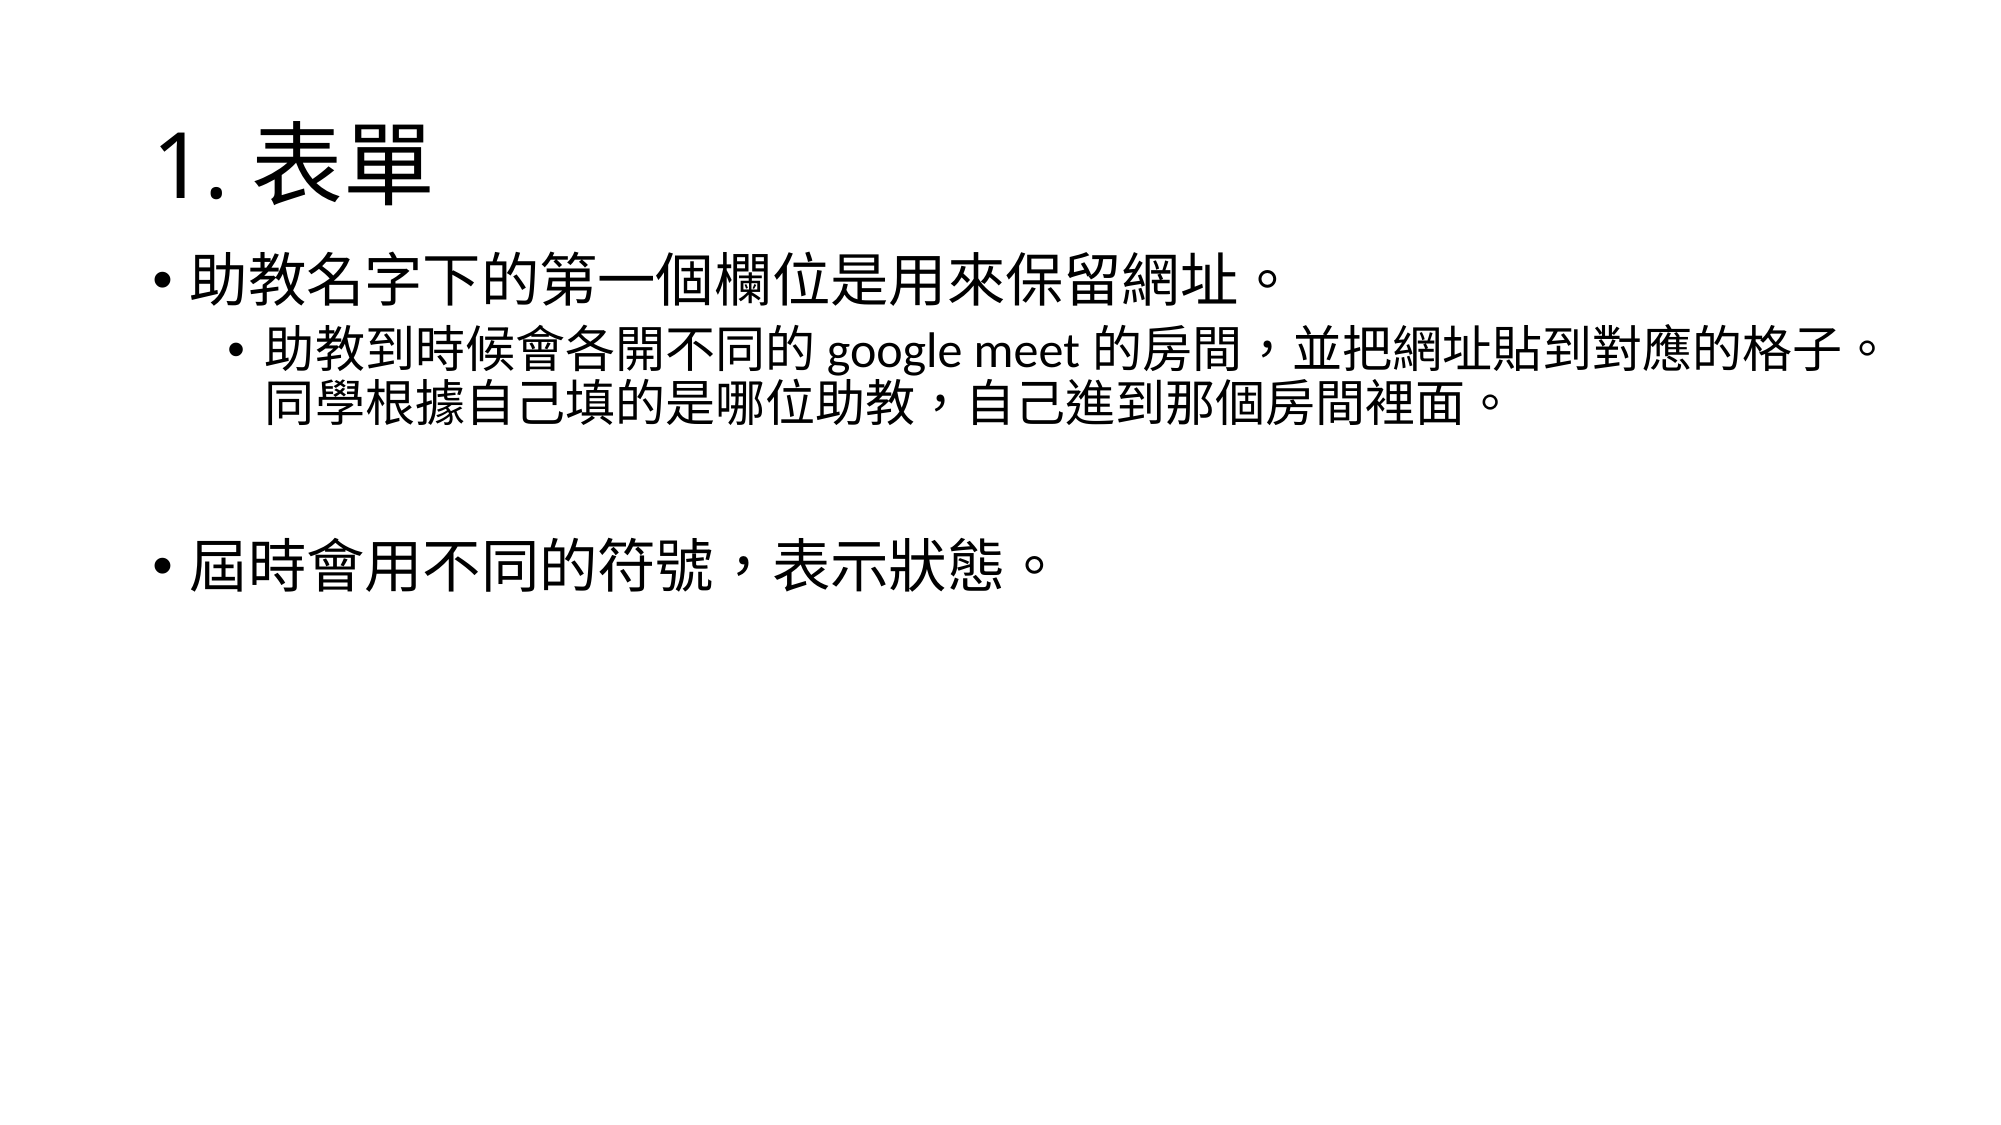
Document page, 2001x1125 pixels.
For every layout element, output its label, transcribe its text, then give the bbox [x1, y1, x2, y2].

list 助教名字下的第一個欄位是用來保留網址。 助教到時候會各開不同的google meet的房間，並把網址貼到對應的格子。同學根據自己填的是哪位助教，自己進到那個房間裡面。 屆時會用不同的符號，表示狀態。 [137, 244, 1863, 1048]
title 1.表單 [137, 59, 1863, 244]
